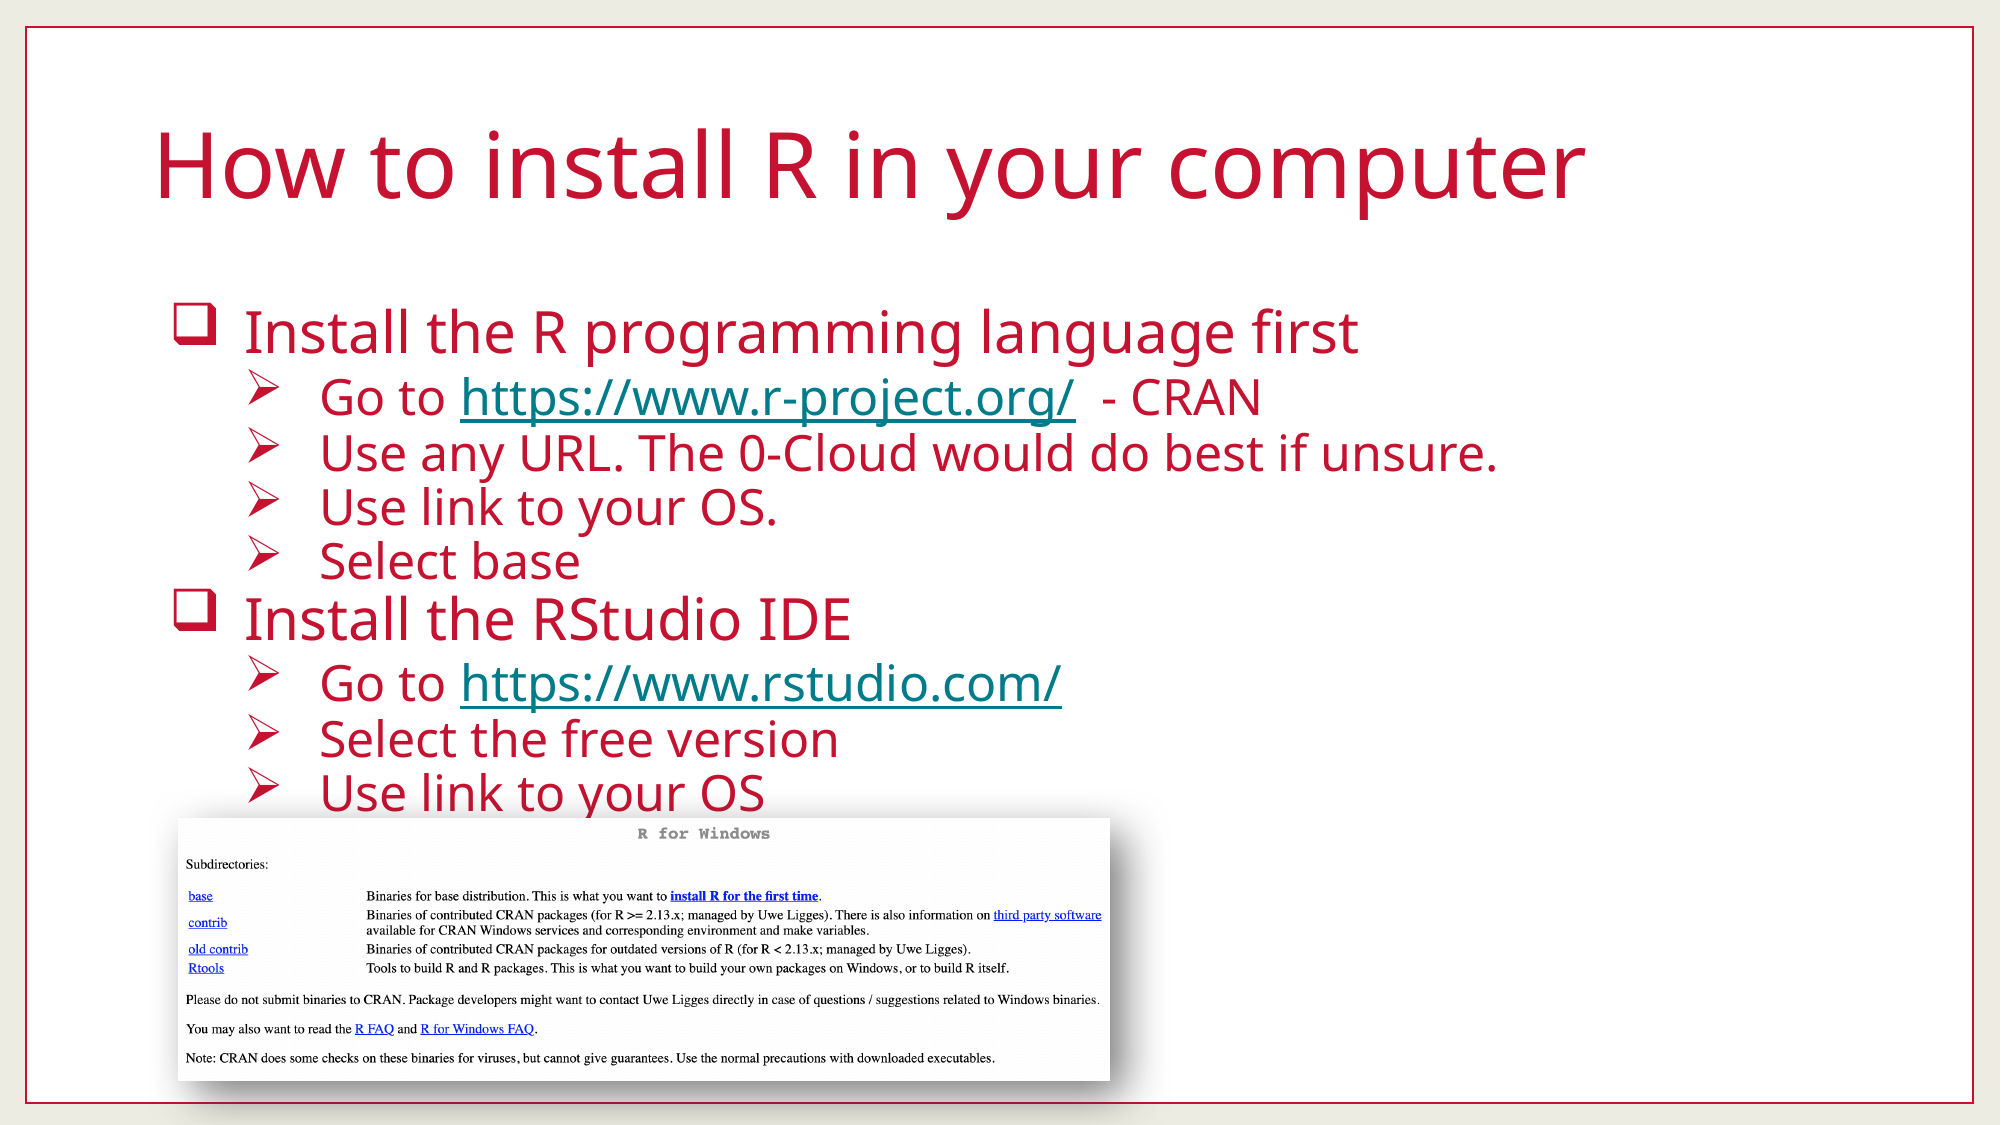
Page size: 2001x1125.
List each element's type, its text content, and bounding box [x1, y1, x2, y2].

picture [178, 818, 1110, 1082]
list Install the R programming language first Go to https://www.r-project.org/ - CRAN Use any URL. The 0-Cloud would do best if unsure. Use link to your OS. Select base Install the RStudio IDE Go to https://www.rstudio.com/ Select the free version Use link to your OS [154, 296, 1972, 1010]
title How to install R in your computer [137, 59, 1945, 278]
